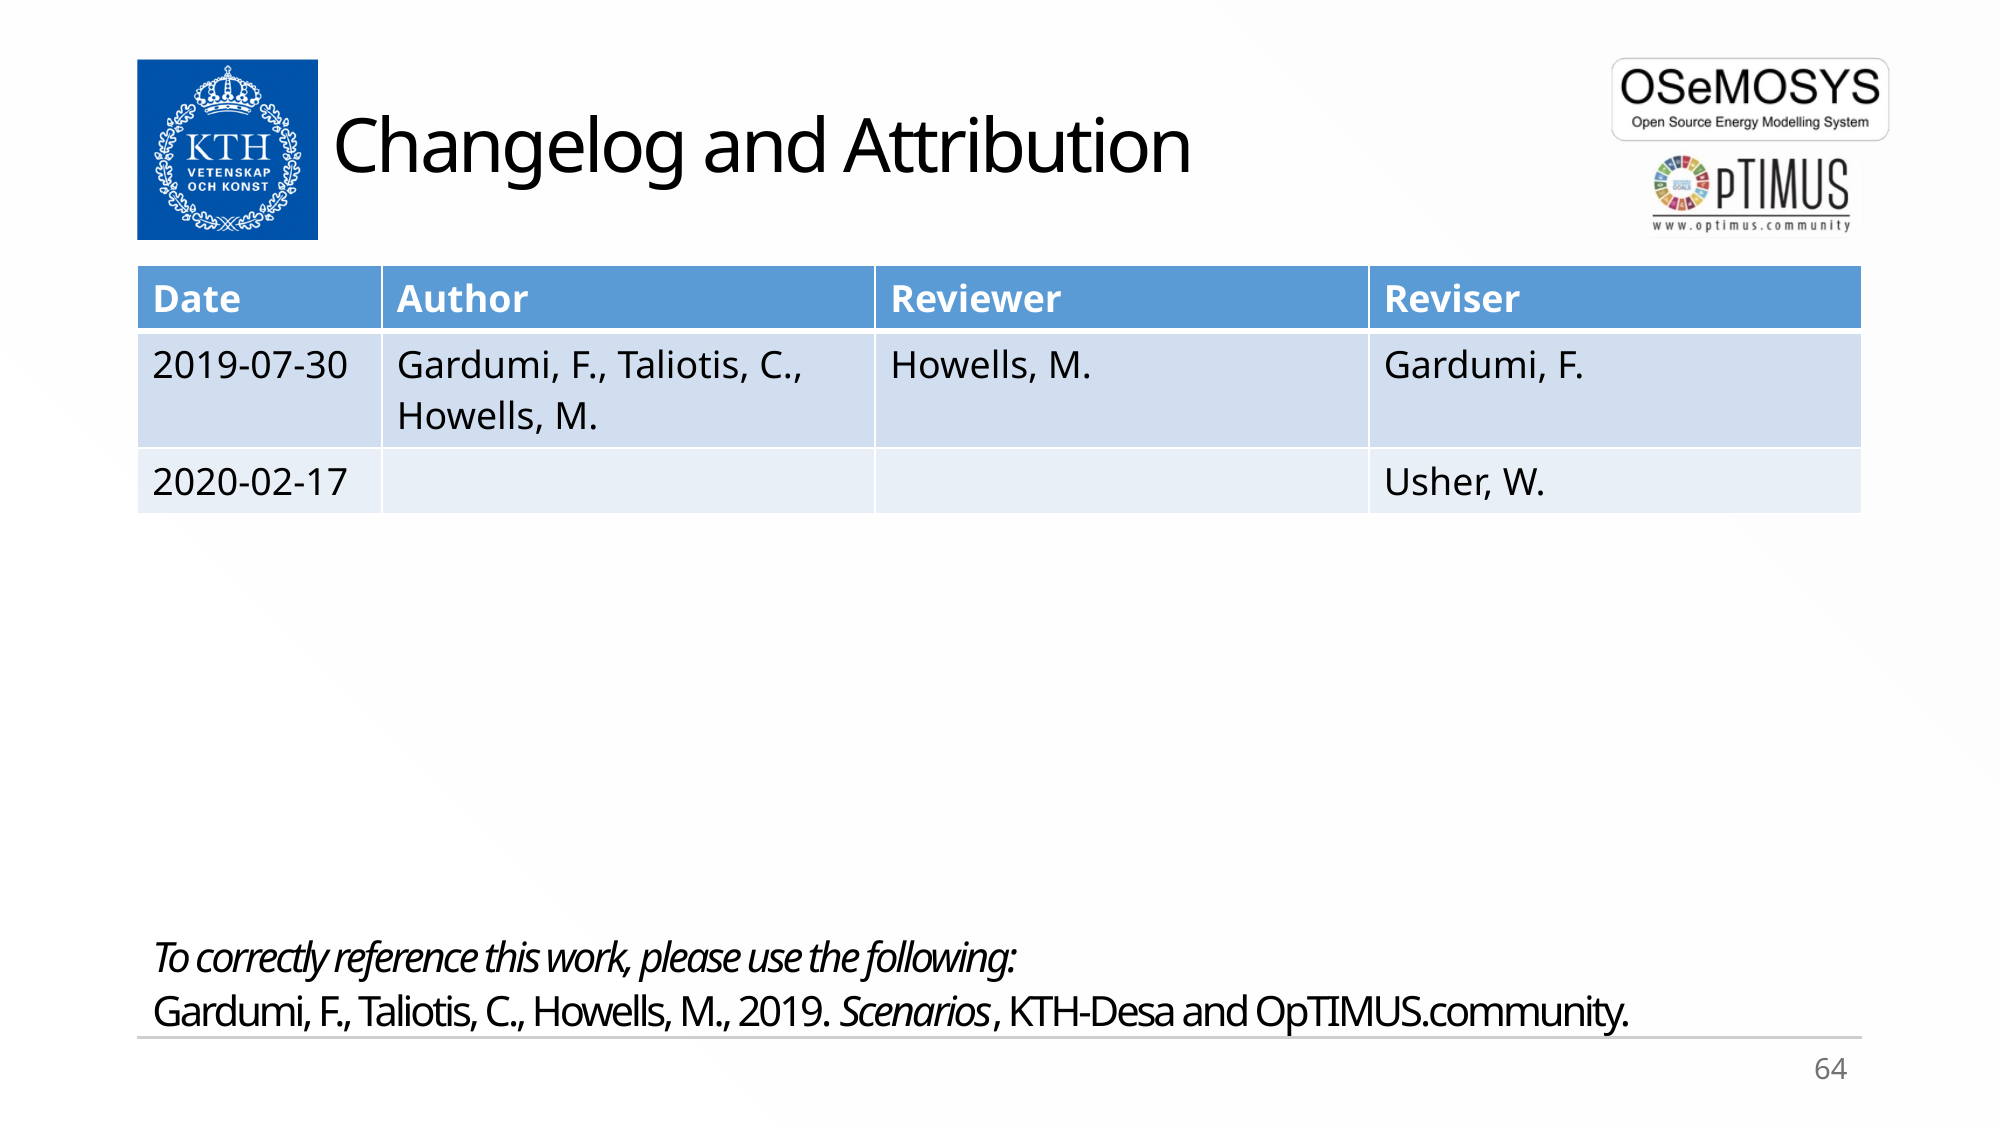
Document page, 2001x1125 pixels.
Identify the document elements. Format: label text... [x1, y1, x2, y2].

list To correctly reference this work, please use the following: Gardumi, F., Taliotis, C., Howells, M., 2019. Scenarios, KTH-Desa and OpTIMUS.community. [137, 753, 1863, 1043]
table_cell Gardumi, F., Taliotis, C., Howells, M. [383, 334, 874, 447]
table_cell Usher, W. [1370, 449, 1861, 513]
picture [137, 59, 317, 240]
table_cell [383, 449, 874, 513]
table_cell [876, 449, 1368, 513]
table_header Reviser [1370, 266, 1861, 328]
table_cell 2020-02-17 [138, 449, 381, 513]
table_cell 2019-07-30 [138, 334, 381, 447]
picture [1588, 43, 1913, 161]
slide_number 64 [1412, 1042, 1863, 1103]
table_header Date [138, 266, 381, 328]
table_header Reviewer [876, 266, 1368, 328]
table_header Author [383, 266, 874, 328]
title Changelog and Attribution [317, 56, 1863, 240]
table_cell Gardumi, F. [1370, 334, 1861, 447]
table_cell Howells, M. [876, 334, 1368, 447]
